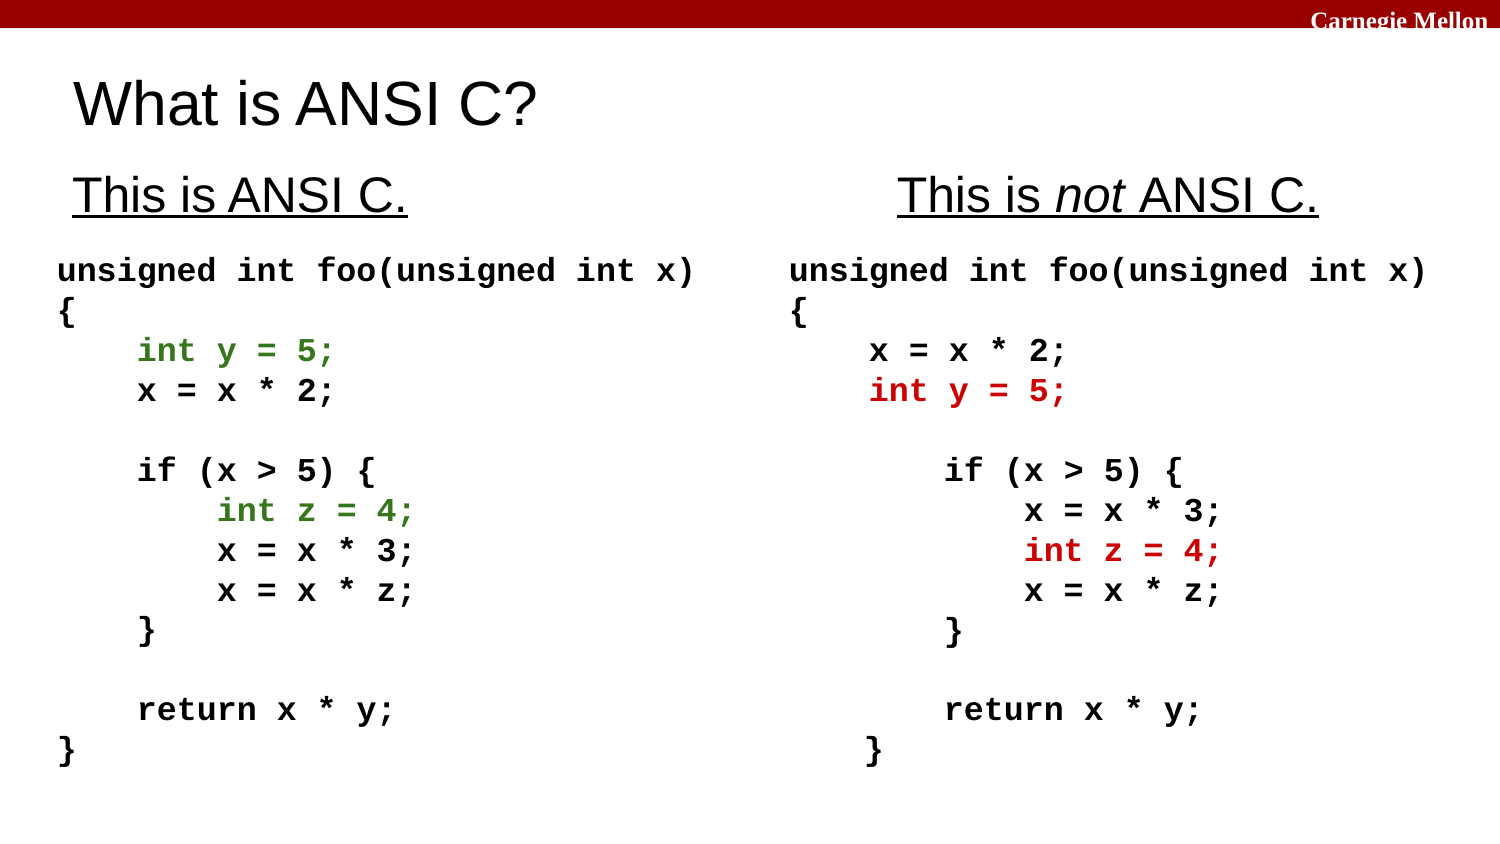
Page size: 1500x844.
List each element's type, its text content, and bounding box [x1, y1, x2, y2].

text_box unsigned int foo(unsigned int x) { int y = 5; x = x * 2; if (x > 5) { int z = 4; x = x * 3; x = x * z; } return x * y; } [41, 233, 773, 793]
list This is not ANSI C. [866, 147, 1458, 233]
text_box unsigned int foo(unsigned int x) { x = x * 2; int y = 5; if (x > 5) { x = x * 3; int z = 4; x = x * z; } return x * y; } [773, 233, 1500, 804]
list This is ANSI C. [41, 147, 634, 233]
title What is ANSI C? [58, 53, 1304, 148]
